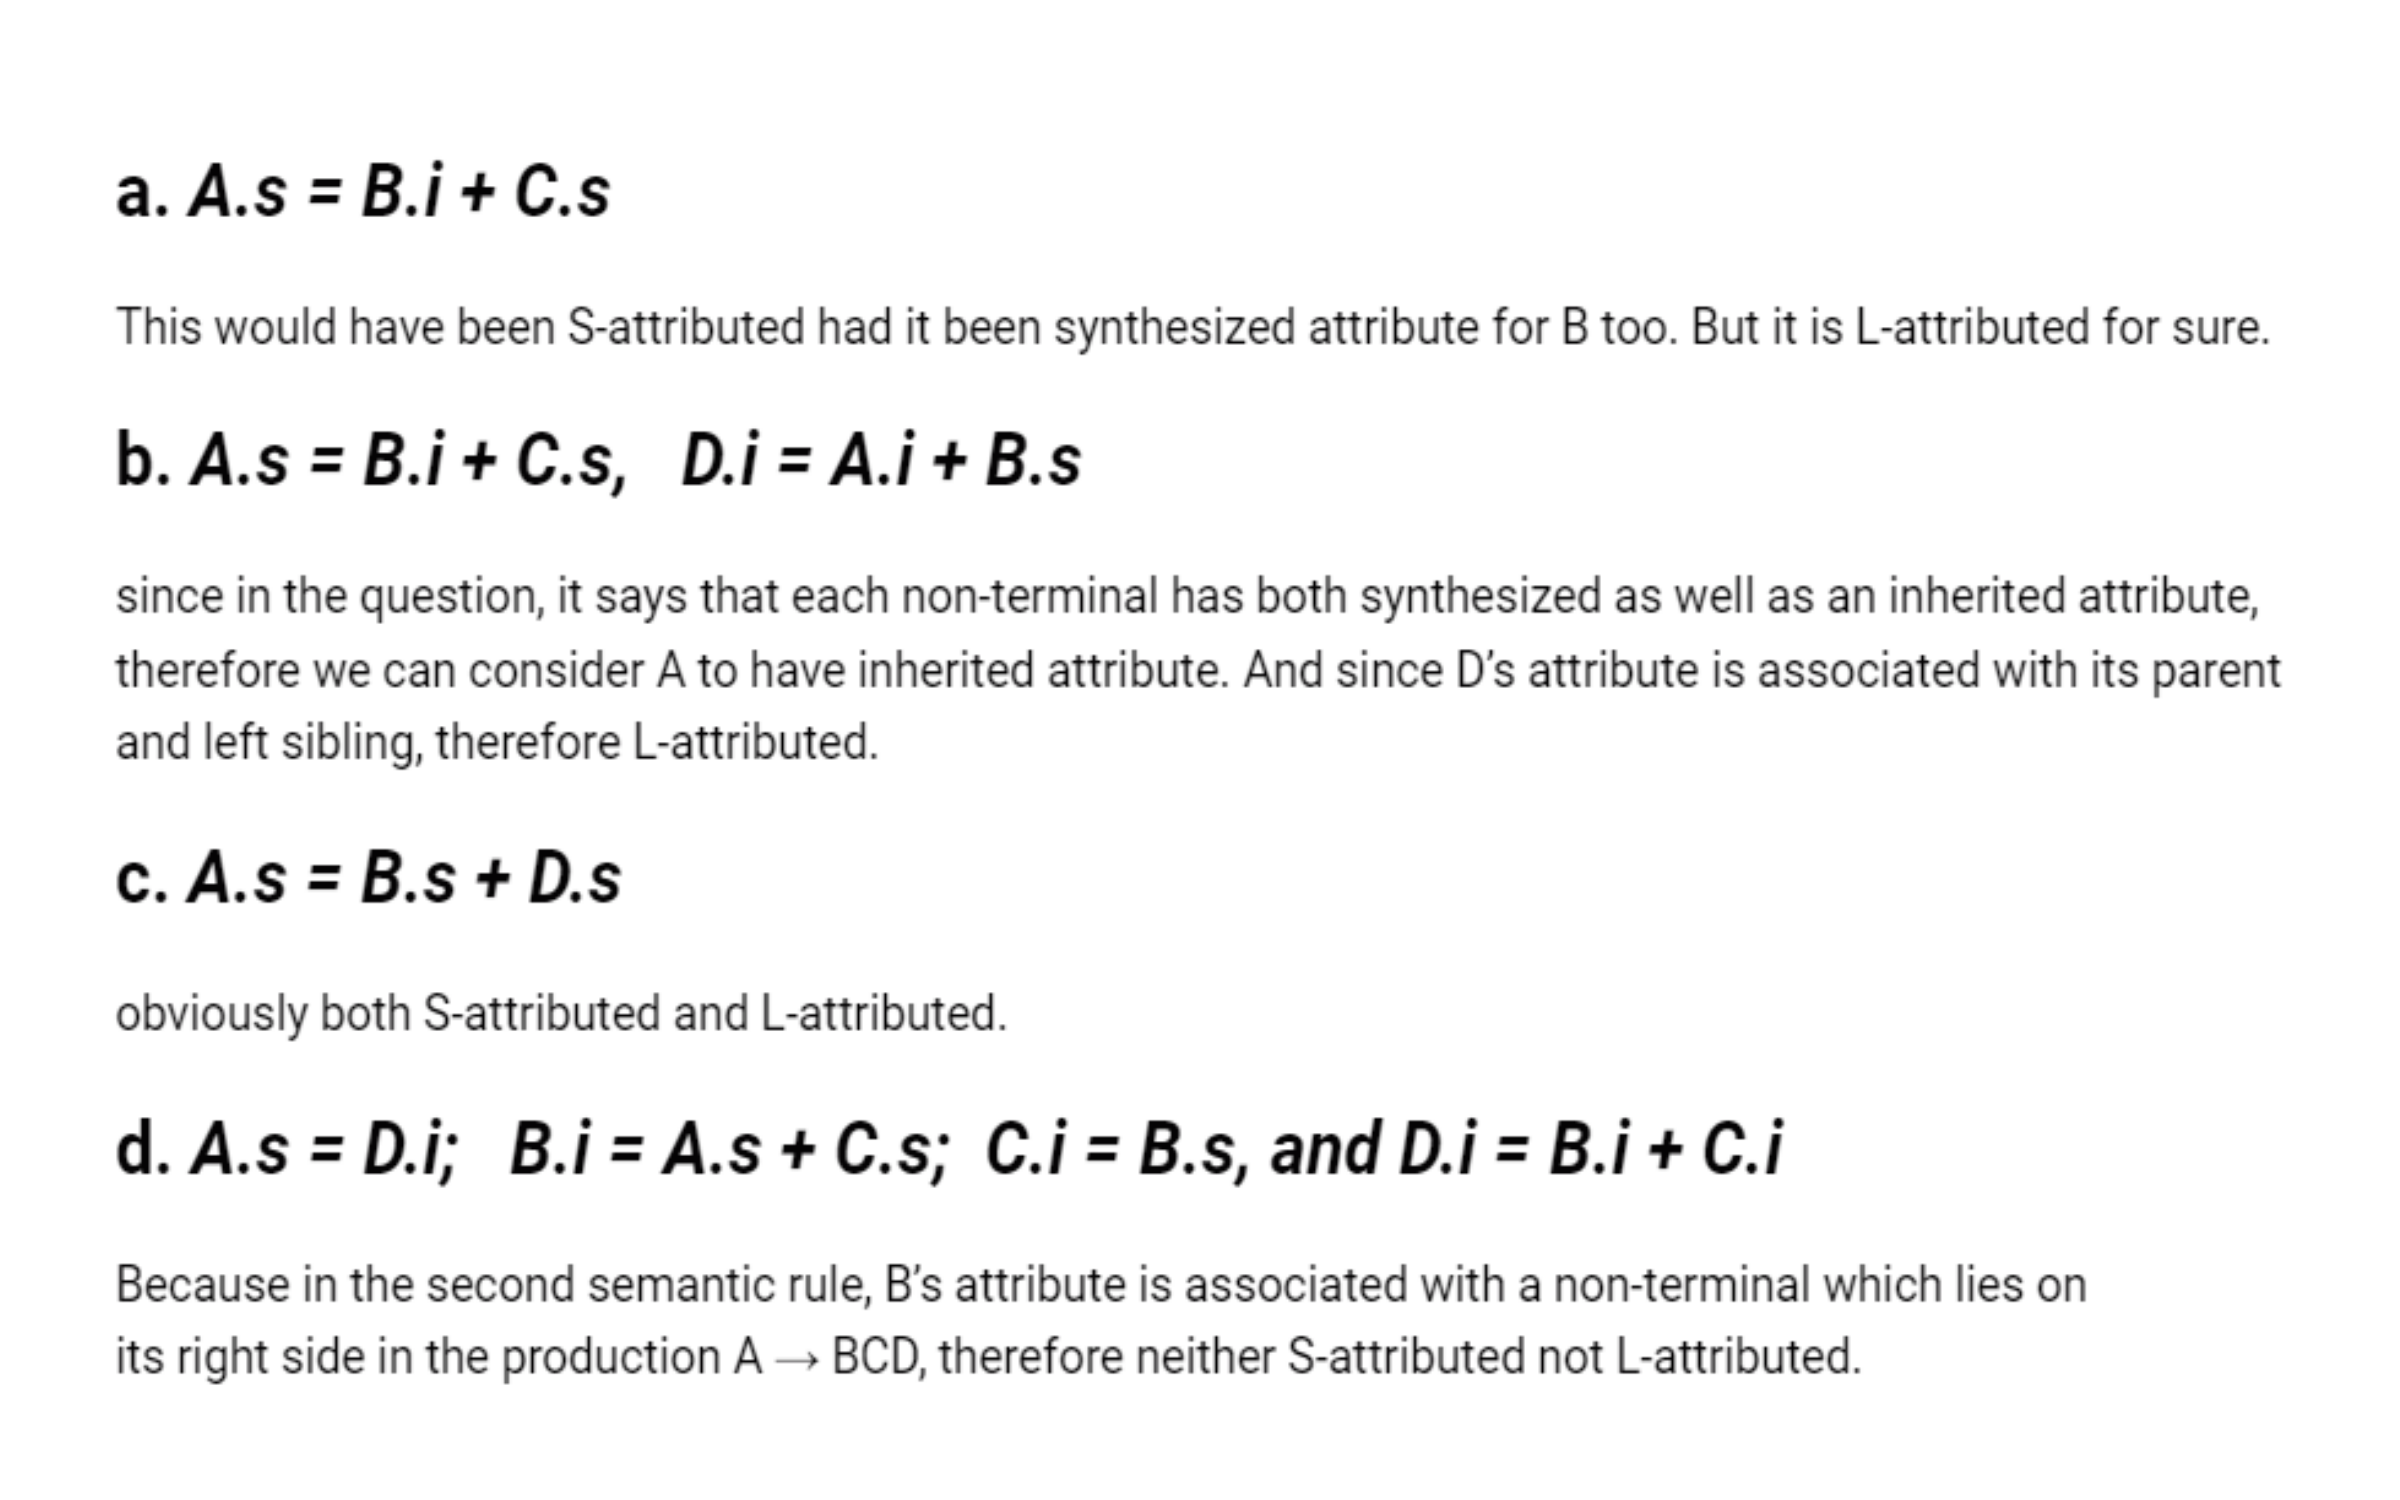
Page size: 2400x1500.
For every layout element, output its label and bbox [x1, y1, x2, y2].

picture [71, 72, 2329, 1403]
